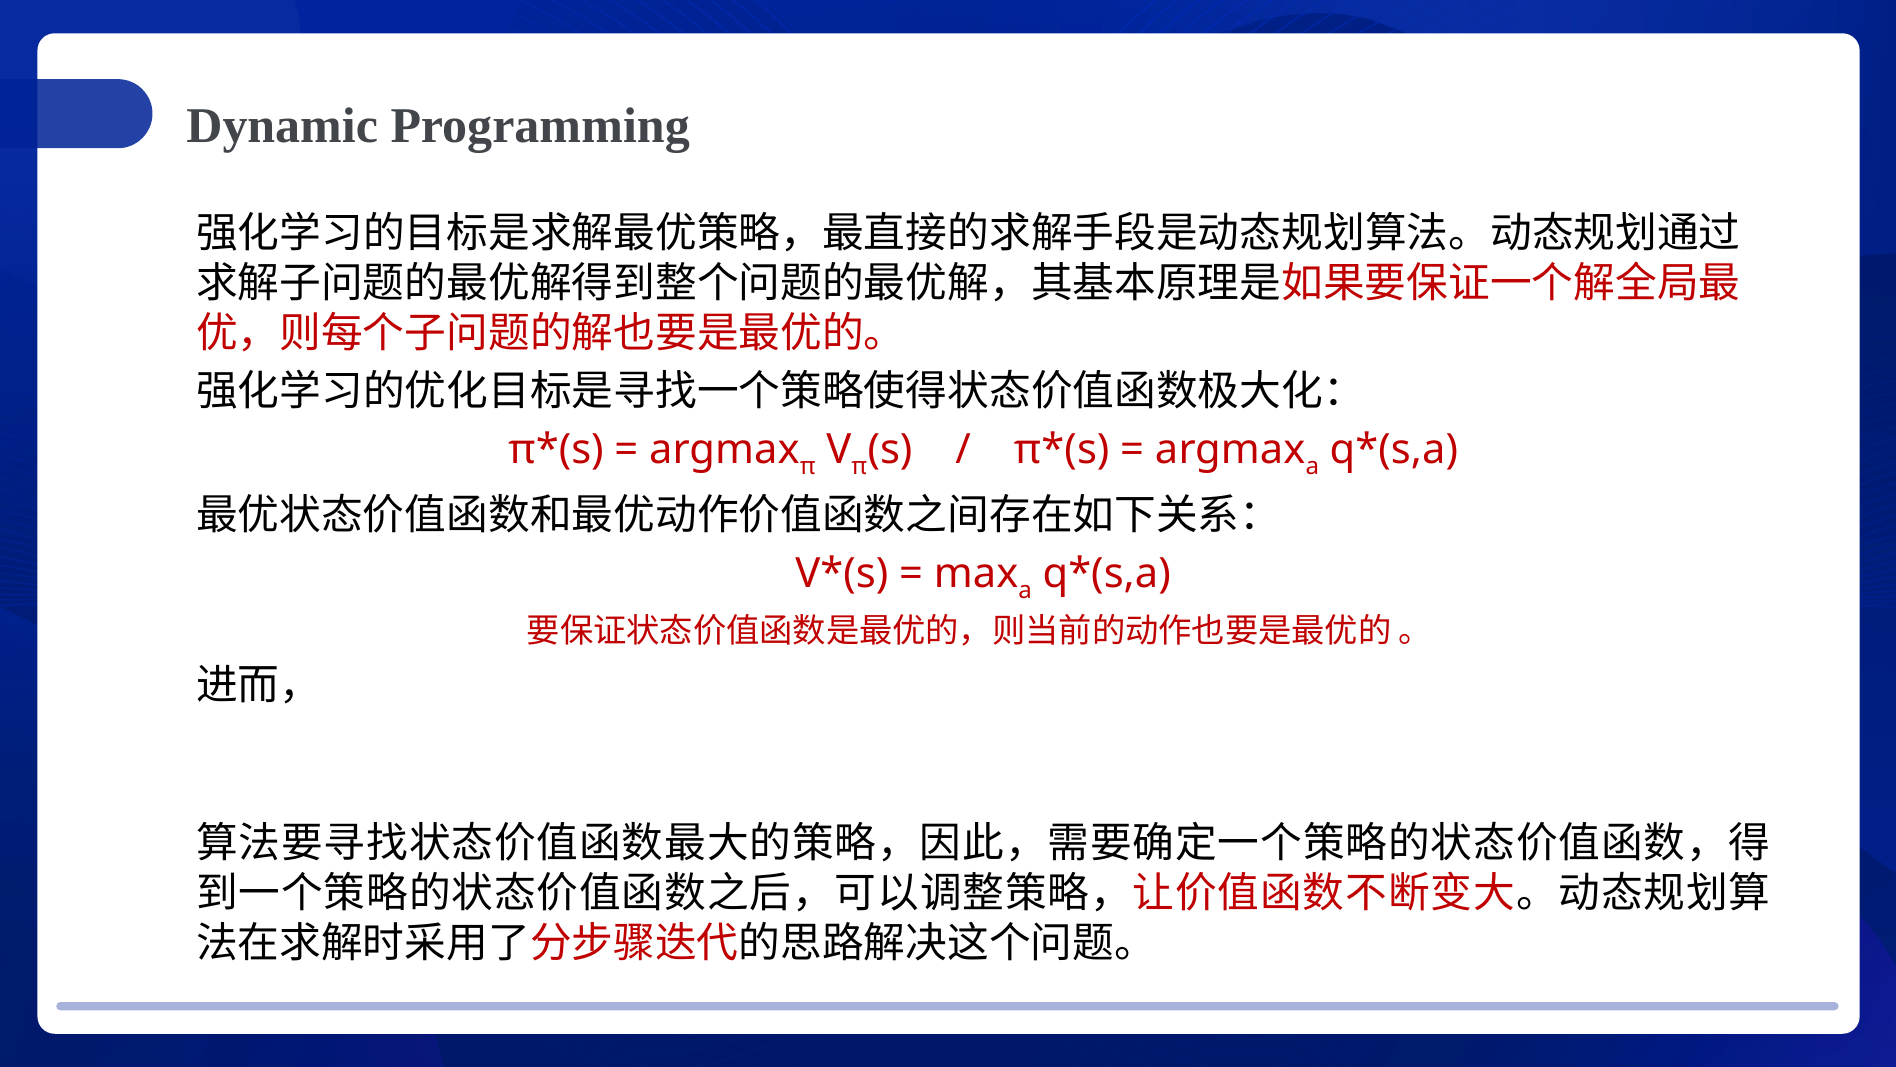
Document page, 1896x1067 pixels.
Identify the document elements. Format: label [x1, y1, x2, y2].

text_box [0, 33, 1860, 1034]
picture [0, 0, 1896, 1067]
